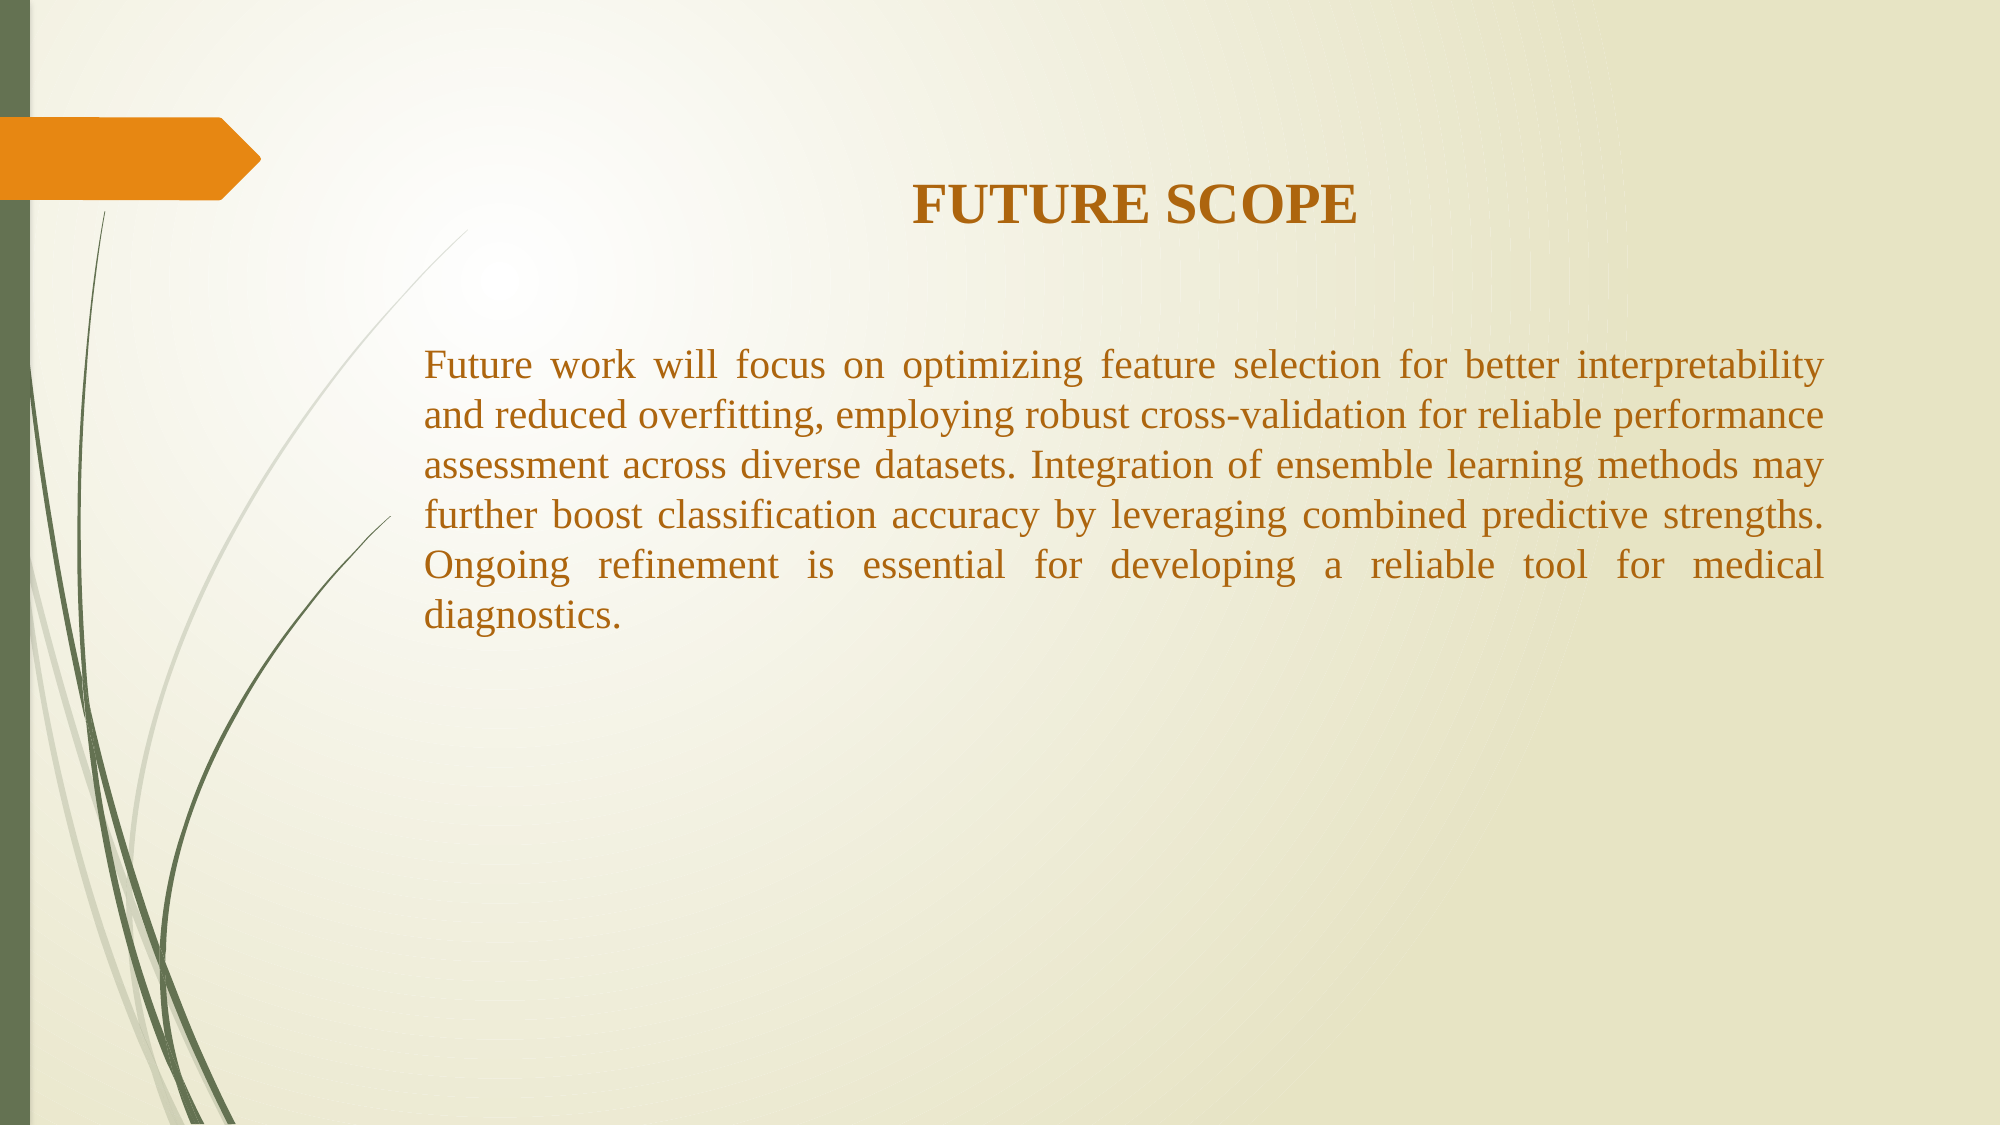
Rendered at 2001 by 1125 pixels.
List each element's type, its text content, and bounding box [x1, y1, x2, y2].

text_box FUTURE SCOPE [635, 157, 1637, 243]
text_box Future work will focus on optimizing feature selection for better interpretability and reduced overfitting, employing robust cross-validation for reliable performance assessment across diverse datasets. Integration of ensemble learning methods may further boost classification accuracy by leveraging combined predictive strengths. Ongoing refinement is essential for developing a reliable tool for medical diagnostics. [409, 279, 1841, 895]
